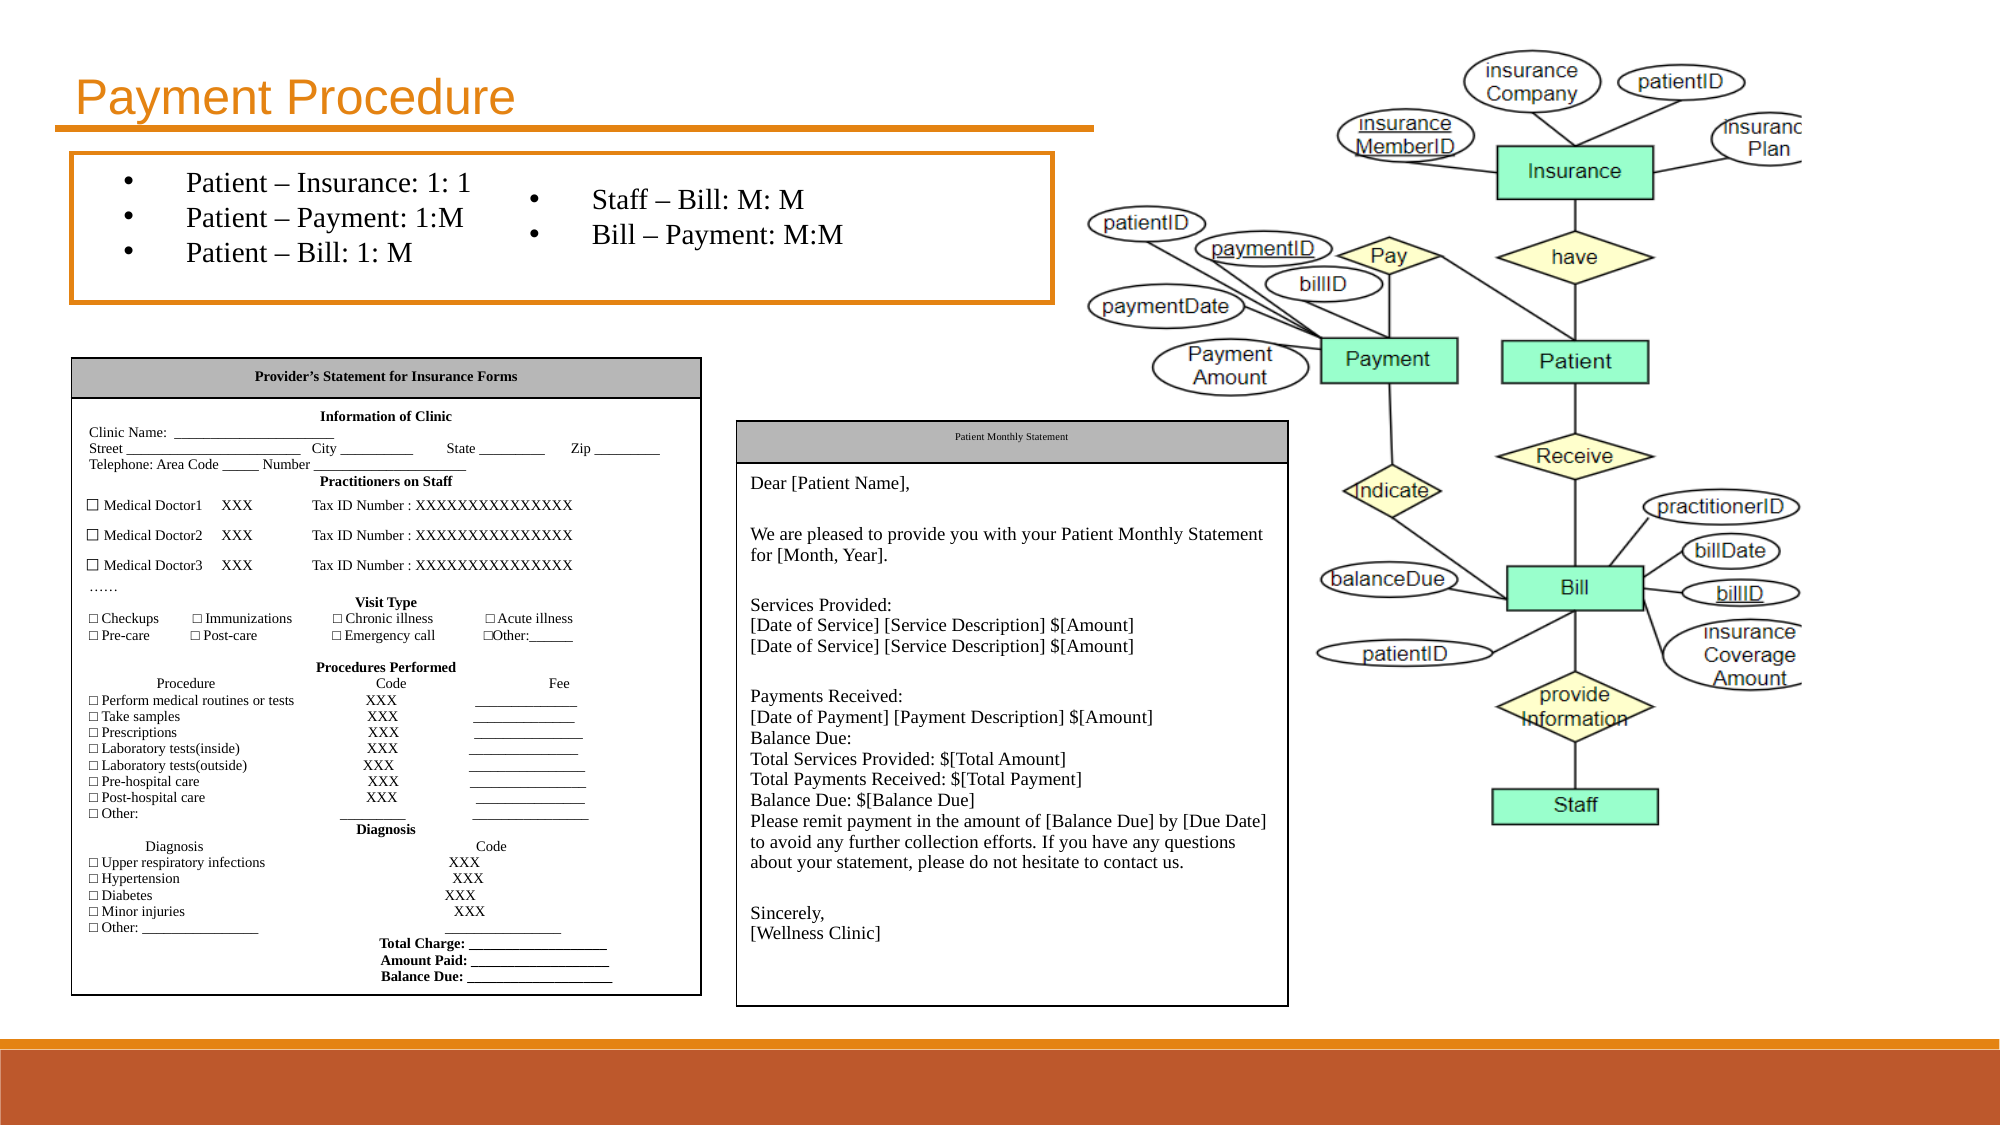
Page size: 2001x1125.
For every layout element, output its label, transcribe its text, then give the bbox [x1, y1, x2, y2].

table_cell Dear [Patient Name], We are pleased to provide you with your Patient Monthly Statement for [Month, Year]. Services Provided: [Date of Service] [Service Description] $[Amount] [Date of Service] [Service Description] $[Amount] Payments Received: [Date of Payment] [Payment Description] $[Amount] Balance Due: Total Services Provided: $[Total Amount] Total Payments Received: $[Total Payment] Balance Due: $[Balance Due] Please remit payment in the amount of [Balance Due] by [Due Date] to avoid any further collection efforts. If you have any questions about your statement, please do not hesitate to contact us. Sincerely, [Wellness Clinic] [737, 464, 1287, 1005]
picture [1067, 27, 1802, 865]
table_cell Information of Clinic Clinic Name: ______________________ Street ________________________ City __________ State _________ Zip _________ Telephone: Area Code _____ Number _____________________ Practitioners on Staff ⬜ Medical Doctor1 XXX Tax ID Number : XXXXXXXXXXXXXXX ⬜ Medical Doctor2 XXX Tax ID Number : XXXXXXXXXXXXXXX ⬜ Medical Doctor3 XXX Tax ID Number : XXXXXXXXXXXXXXX …… Visit Type □ Checkups □ Immunizations □ Chronic illness □ Acute illness □ Pre-care □ Post-care □ Emergency call □Other:______ Procedures Performed Procedure Code Fee □ Perform medical routines or tests XXX ______________ □ Take samples XXX ______________ □ Prescriptions XXX _______________ □ Laboratory tests(inside) XXX _______________ □ Laboratory tests(outside) XXX ________________ □ Pre-hospital care XXX ________________ □ Post-hospital care XXX _______________ □ Other: _________ ________________ Diagnosis Diagnosis Code □ Upper respiratory infections XXX □ Hypertension XXX □ Diabetes XXX □ Minor injuries XXX □ Other: ________________ ________________ Total Charge: ___________________ Amount Paid: ___________________ Balance Due: ____________________ [72, 399, 700, 994]
text_box Patient – Insurance: 1: 1 Patient – Payment: 1:M Patient – Bill: 1: M [103, 153, 549, 278]
text_box Staff – Bill: M: M Bill – Payment: M:M [514, 165, 1007, 266]
text_box [71, 153, 1053, 303]
table_header Provider’s Statement for Insurance Forms [72, 359, 700, 397]
table_header Patient Monthly Statement [737, 422, 1062, 462]
text_box Payment Procedure [54, 54, 906, 128]
